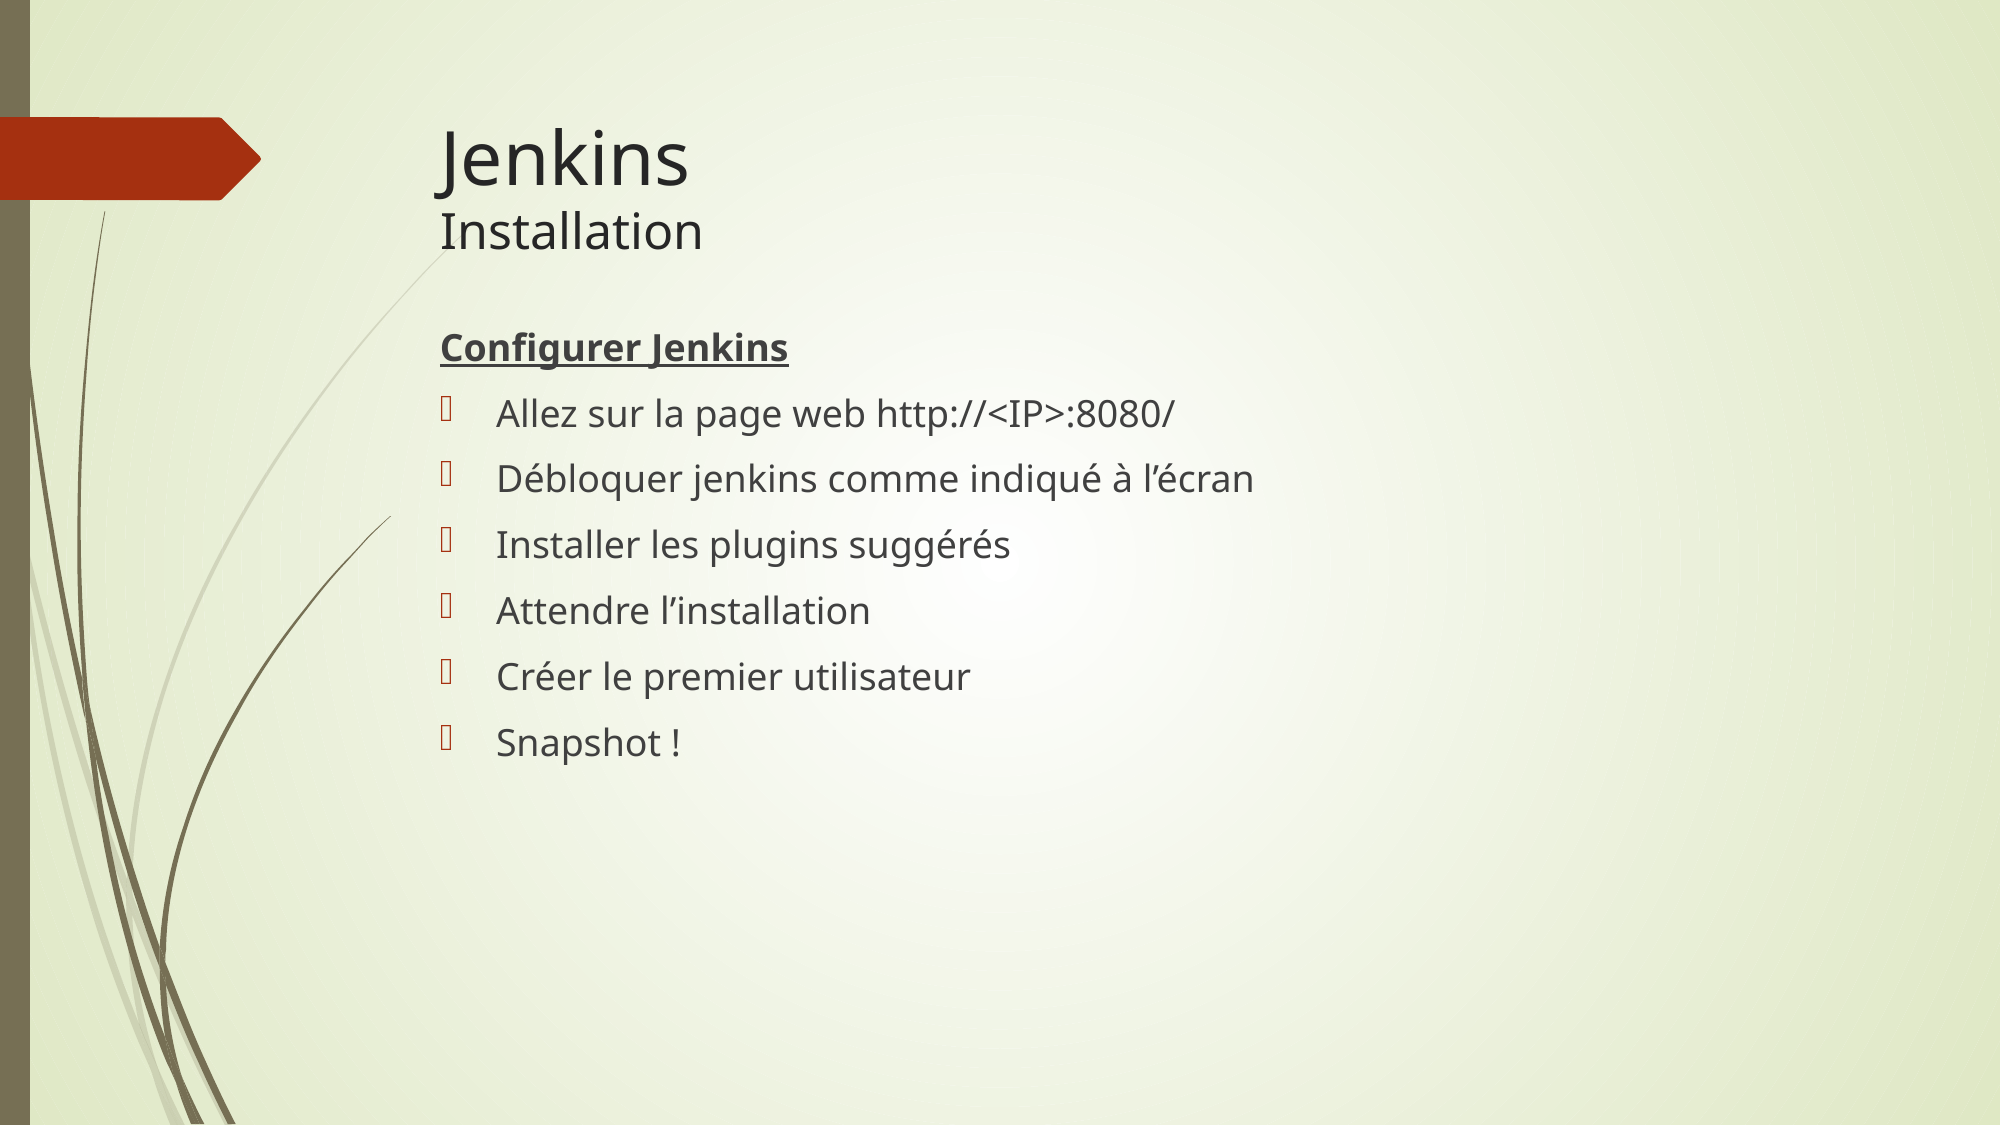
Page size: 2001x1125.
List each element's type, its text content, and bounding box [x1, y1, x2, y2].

title Jenkins Installation [425, 102, 1888, 313]
list Configurer Jenkins Allez sur la page web http://<IP>:8080/ Débloquer jenkins comme indiqué à l’écran Installer les plugins suggérés Attendre l’installation Créer le premier utilisateur Snapshot ! [424, 316, 1888, 1063]
